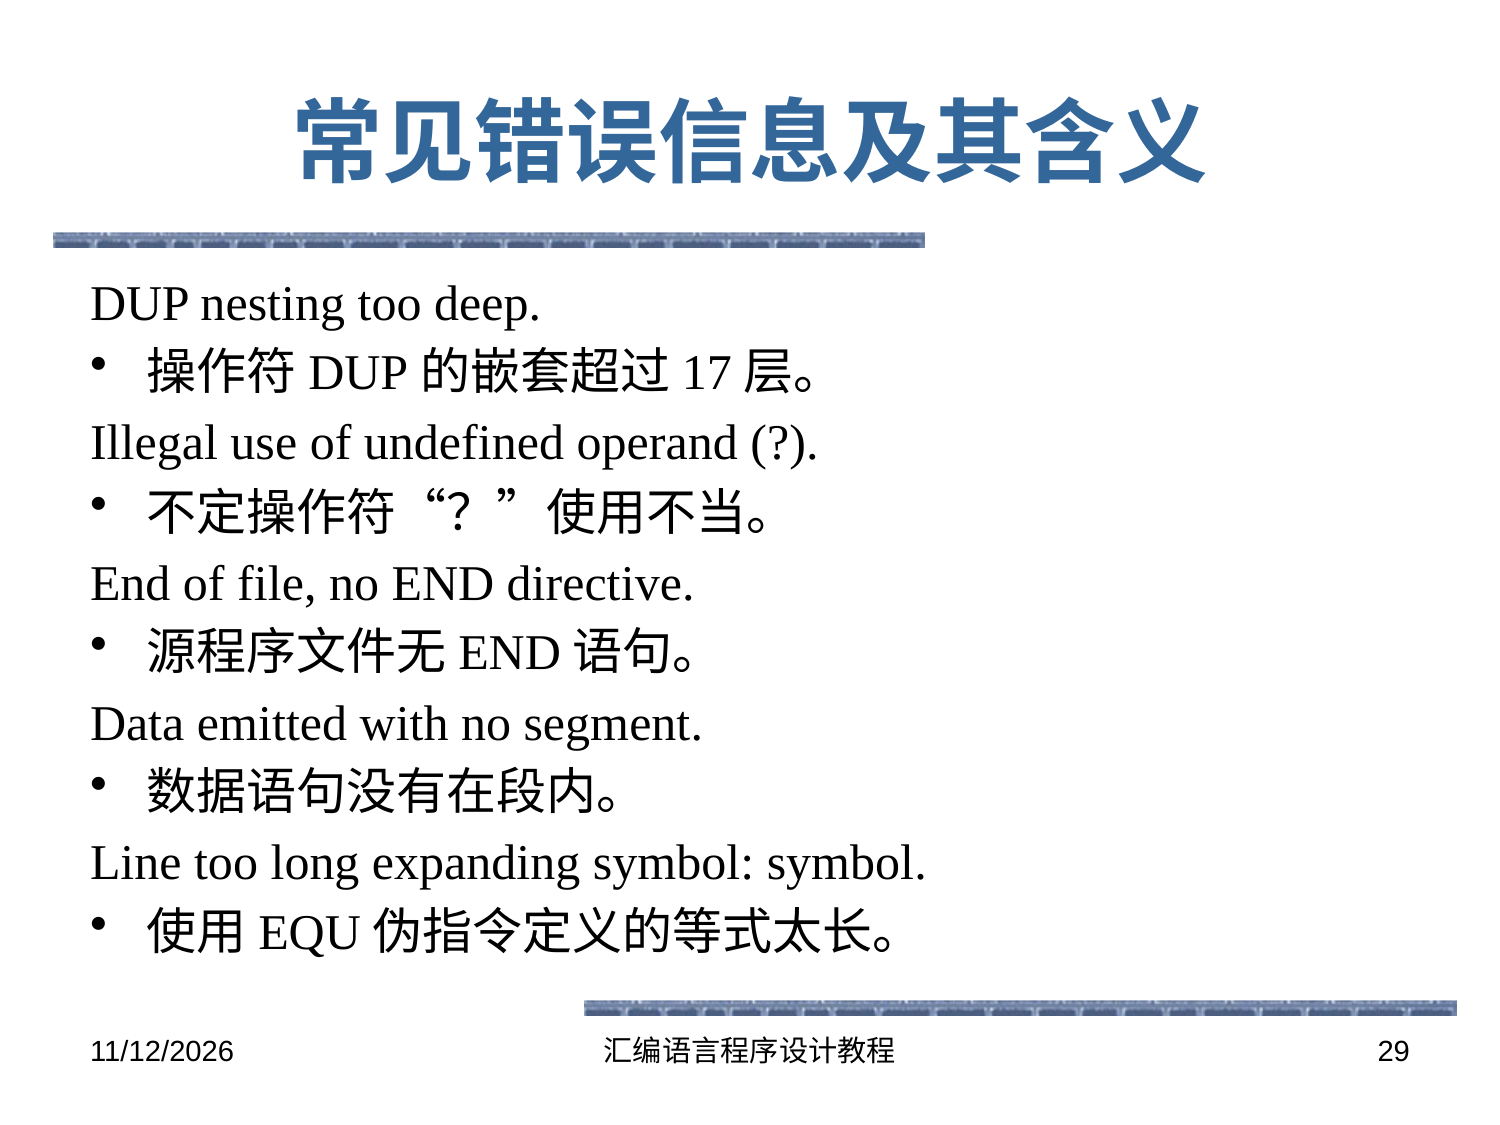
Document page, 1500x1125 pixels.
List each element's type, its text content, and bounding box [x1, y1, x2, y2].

picture [53, 231, 925, 248]
footer 汇编语言程序设计教程 [512, 1024, 988, 1103]
title 常见错误信息及其含义 [74, 44, 1426, 233]
picture [584, 999, 1457, 1016]
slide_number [74, 1024, 426, 1103]
slide_number 29 [1074, 1024, 1426, 1103]
list DUP nesting too deep. 操作符DUP的嵌套超过17层。 Illegal use of undefined operand (?). 不定操作符“？”使用不当。 End of file, no END directive. 源程序文件无END语句。 Data emitted with no segment. 数据语句没有在段内。 Line too long expanding symbol: symbol. 使用EQU伪指令定义的等式太长。 [74, 262, 1426, 1006]
